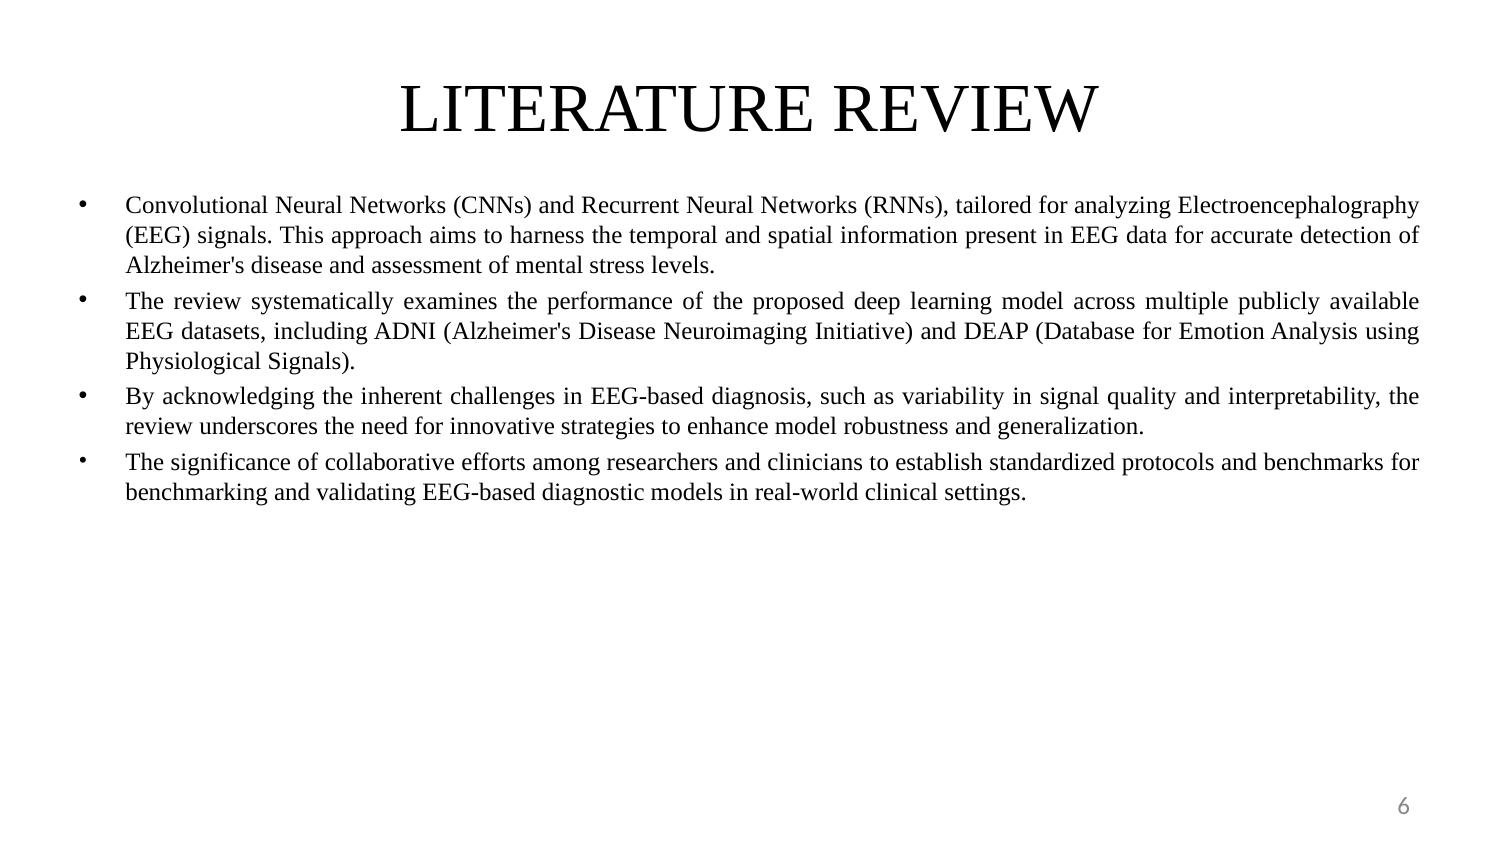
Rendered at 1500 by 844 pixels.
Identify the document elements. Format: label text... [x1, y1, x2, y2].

title LITERATURE REVIEW [75, 33, 1425, 175]
text_box Convolutional Neural Networks (CNNs) and Recurrent Neural Networks (RNNs), tailored for analyzing Electroencephalography (EEG) signals. This approach aims to harness the temporal and spatial information present in EEG data for accurate detection of Alzheimer's disease and assessment of mental stress levels. The review systematically examines the performance of the proposed deep learning model across multiple publicly available EEG datasets, including ADNI (Alzheimer's Disease Neuroimaging Initiative) and DEAP (Database for Emotion Analysis using Physiological Signals). By acknowledging the inherent challenges in EEG-based diagnosis, such as variability in signal quality and interpretability, the review underscores the need for innovative strategies to enhance model robustness and generalization. The significance of collaborative efforts among researchers and clinicians to establish standardized protocols and benchmarks for benchmarking and validating EEG-based diagnostic models in real-world clinical settings. [67, 183, 1433, 741]
slide_number ‹#› [1074, 782, 1425, 827]
